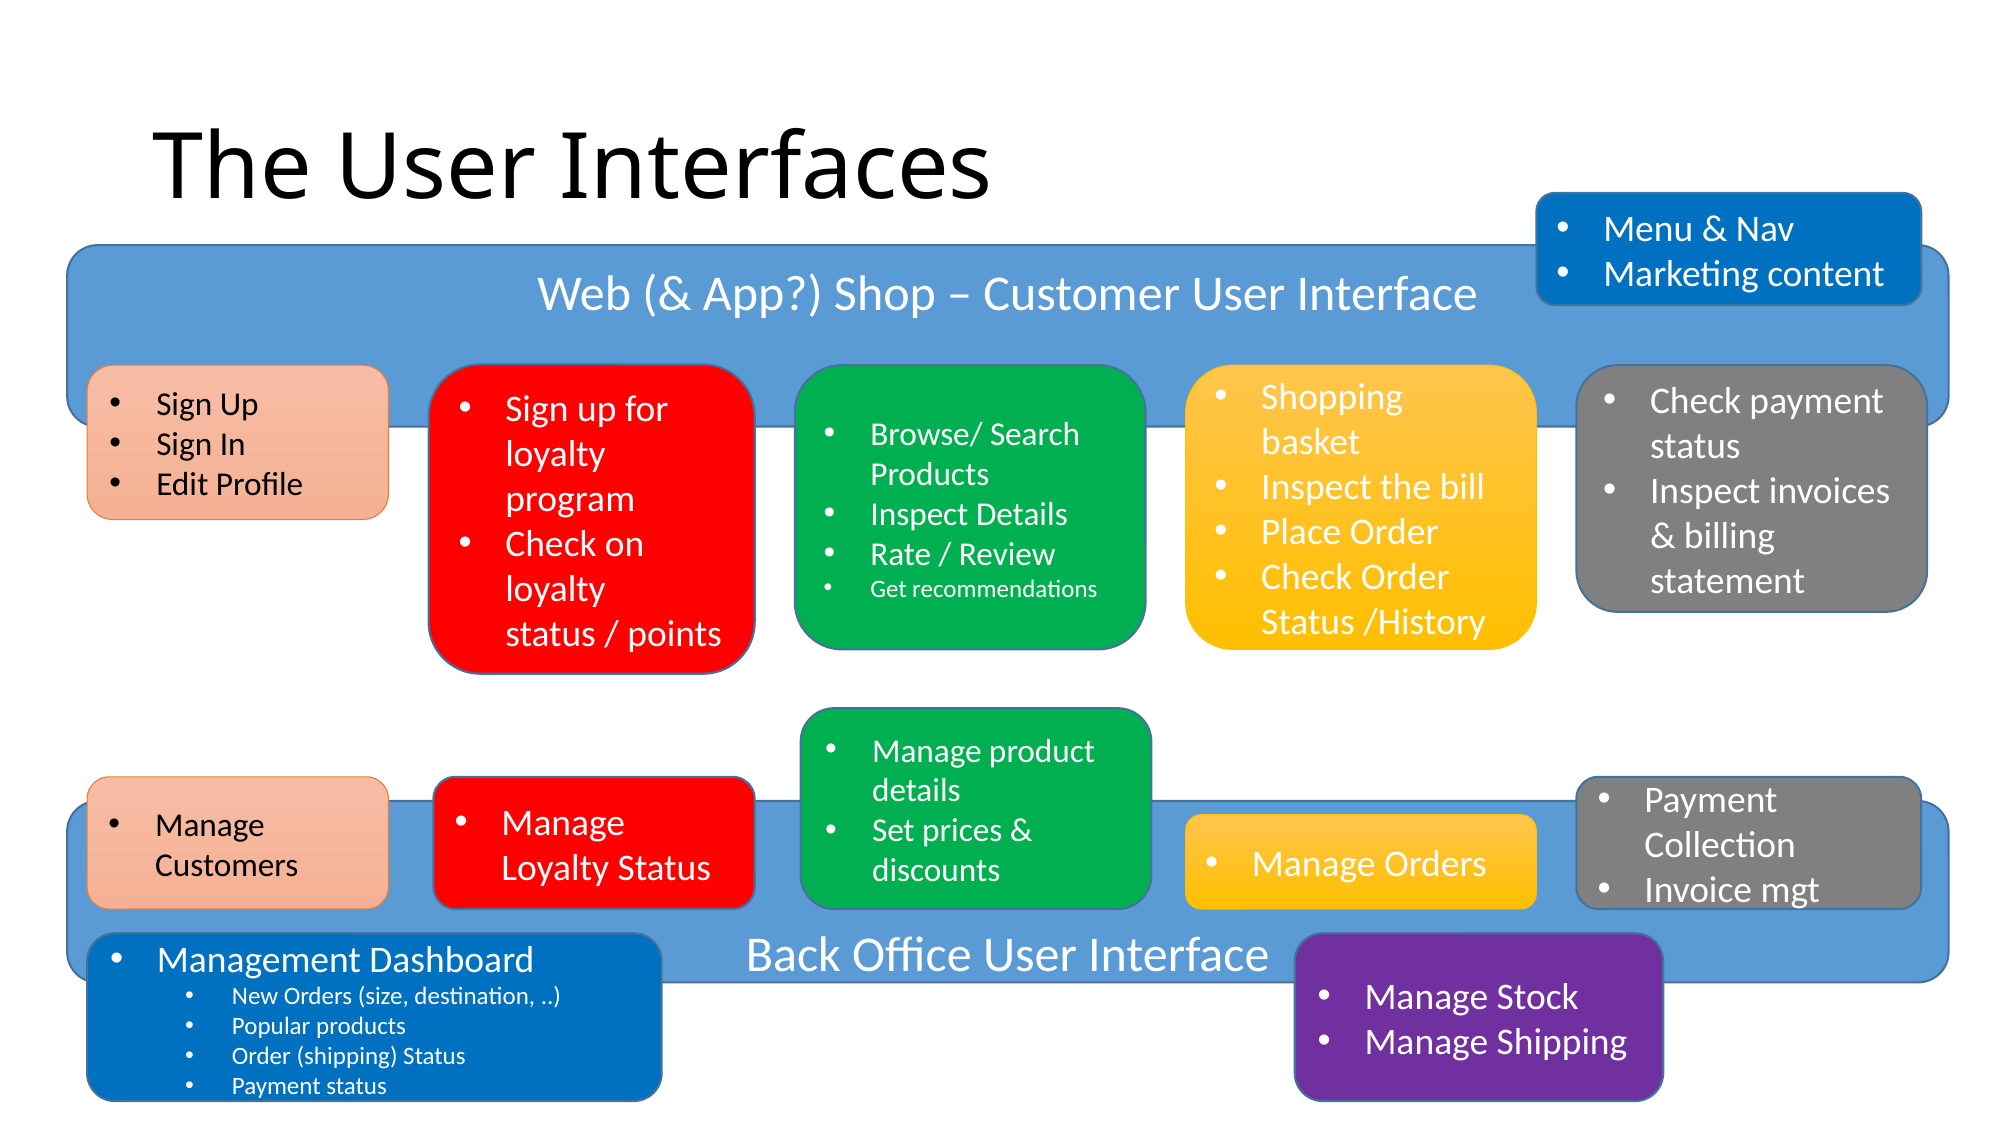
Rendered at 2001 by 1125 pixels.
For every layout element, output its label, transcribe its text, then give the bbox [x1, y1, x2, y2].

text_box Management Dashboard New Orders (size, destination, ..) Popular products Order (shipping) Status Payment status [86, 932, 663, 1103]
text_box Manage product details Set prices & discounts [799, 707, 1153, 911]
text_box Payment Collection Invoice mgt [1575, 775, 1923, 911]
title The User Interfaces [137, 59, 1863, 244]
text_box Check payment status Inspect invoices & billing statement [1575, 364, 1929, 613]
text_box Sign Up Sign In Edit Profile [86, 364, 390, 521]
text_box Manage Loyalty Status [432, 775, 756, 911]
text_box Manage Stock Manage Shipping [1293, 932, 1665, 1103]
text_box Web (& App?) Shop – Customer User Interface [66, 244, 1950, 428]
text_box Back Office User Interface [66, 799, 1950, 984]
text_box Shopping basket Inspect the bill Place Order Check Order Status /History [1185, 364, 1537, 650]
text_box Manage Orders [1185, 814, 1537, 910]
text_box Browse/ Search Products Inspect Details Rate / Review Get recommendations [793, 364, 1147, 651]
text_box Sign up for loyalty program Check on loyalty status / points [427, 363, 756, 675]
text_box Manage Customers [86, 776, 390, 910]
text_box Menu & Nav Marketing content [1535, 191, 1923, 307]
